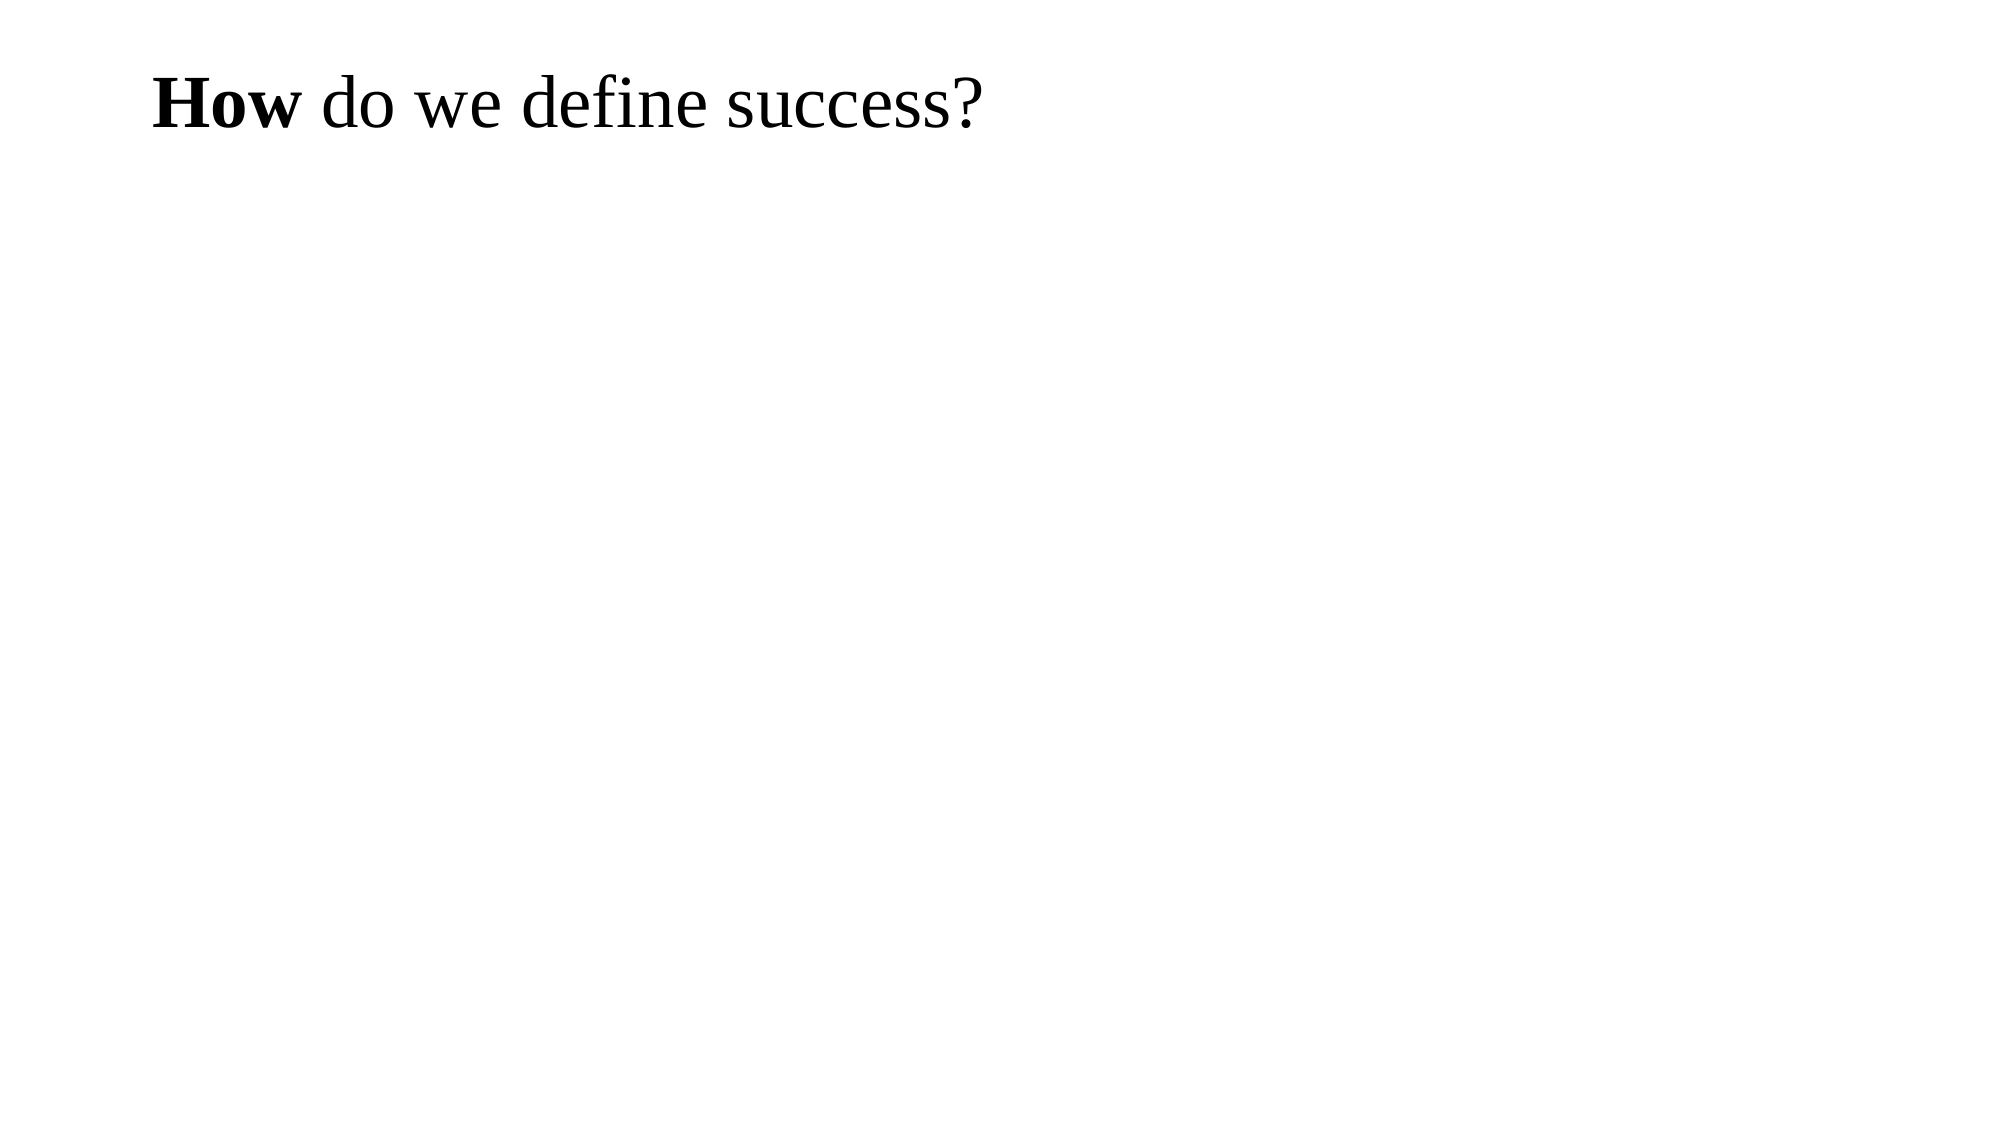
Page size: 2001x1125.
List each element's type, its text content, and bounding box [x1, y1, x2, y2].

title How do we define success? [137, 40, 1863, 167]
